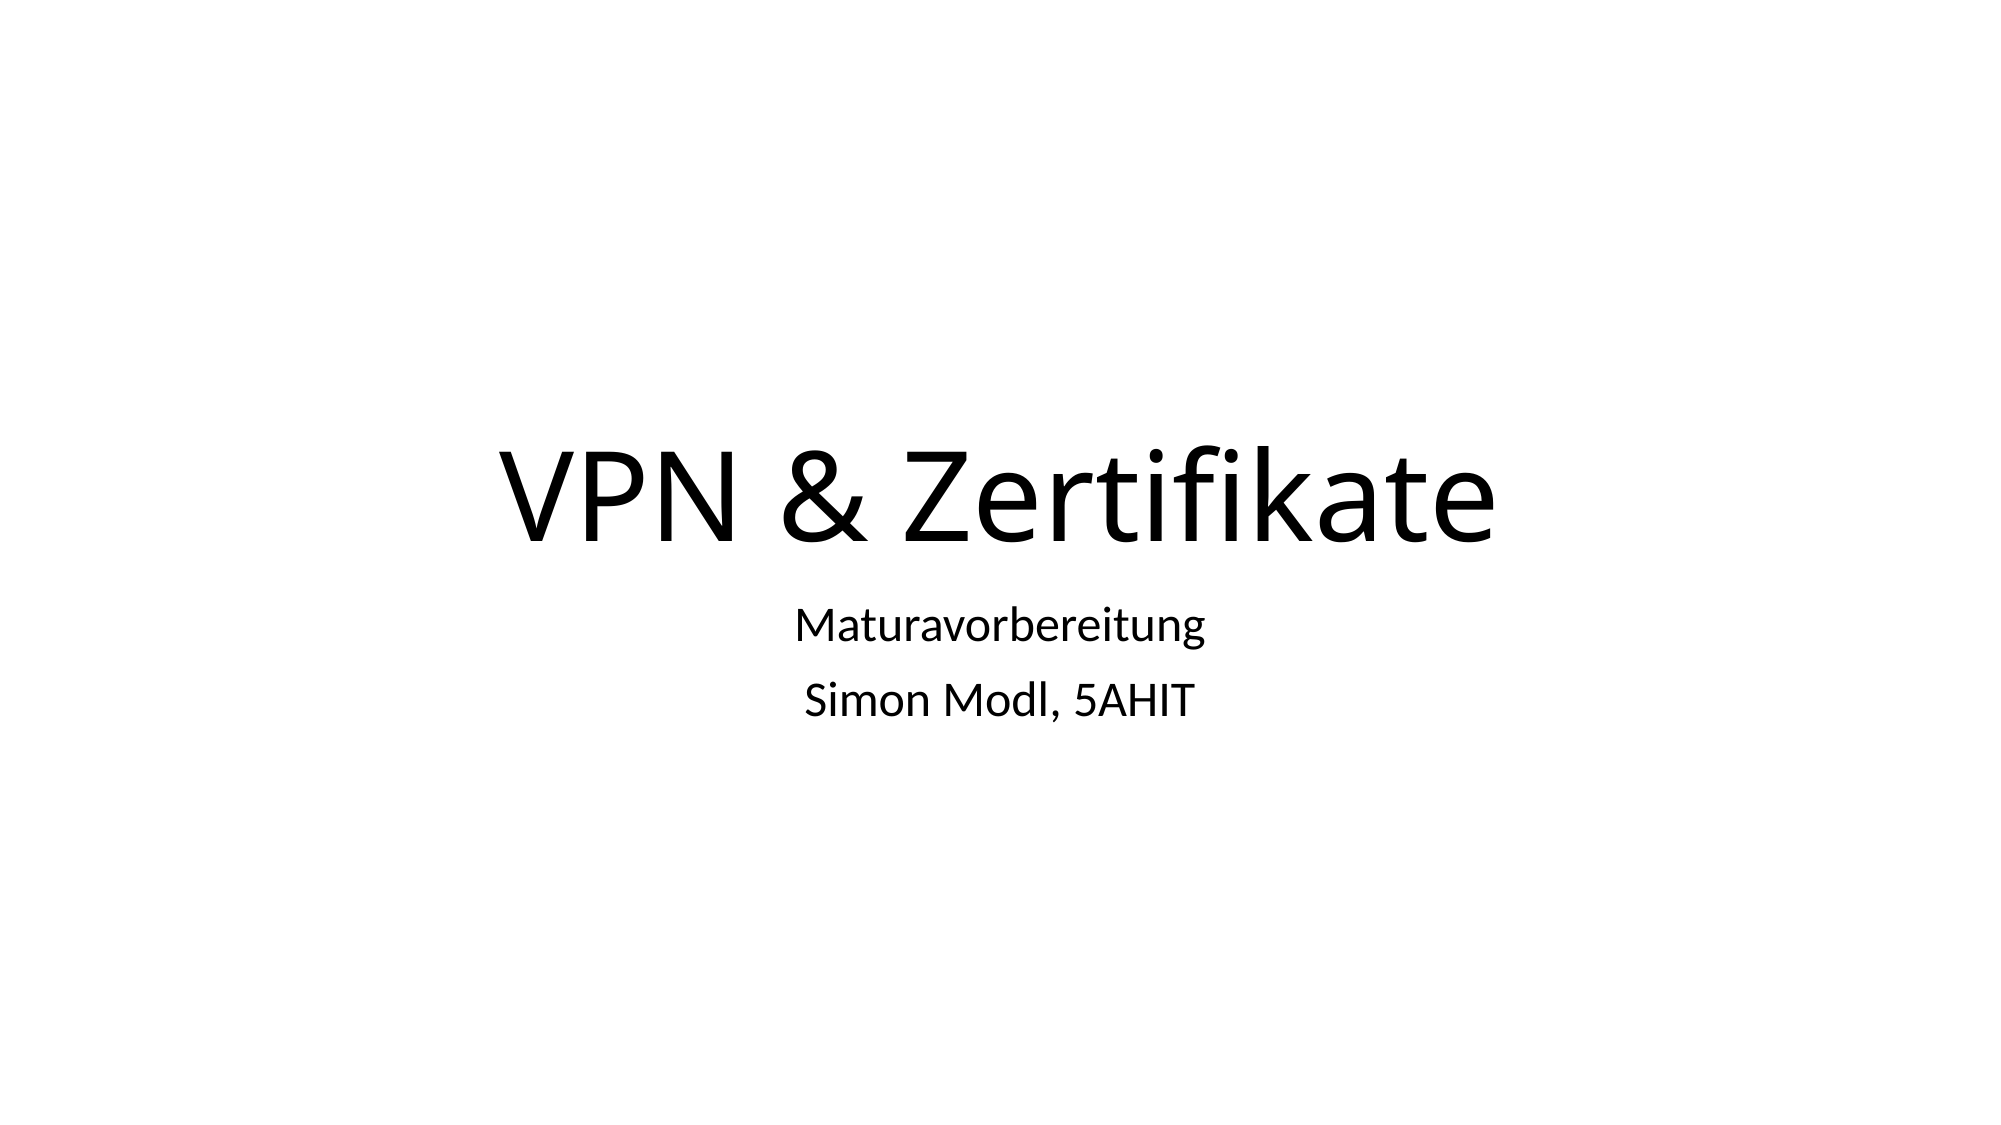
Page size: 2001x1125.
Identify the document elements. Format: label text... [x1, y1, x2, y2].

title VPN & Zertifikate [249, 184, 1750, 576]
subtitle Maturavorbereitung Simon Modl, 5AHIT [249, 590, 1750, 863]
